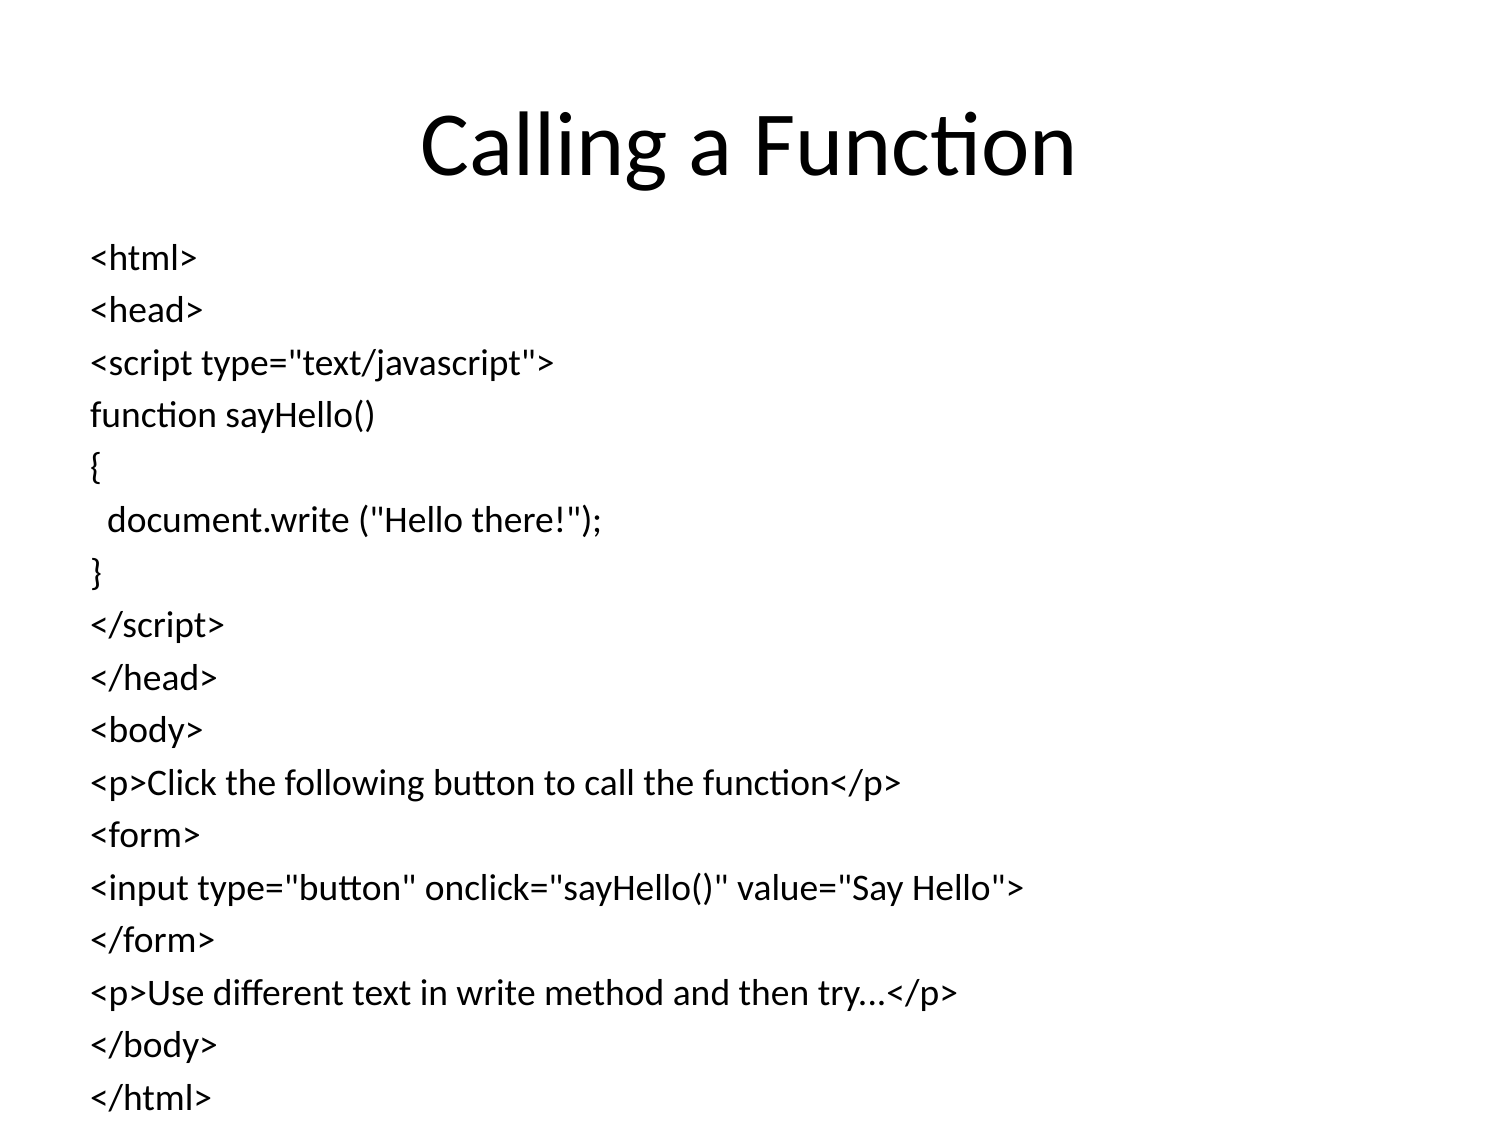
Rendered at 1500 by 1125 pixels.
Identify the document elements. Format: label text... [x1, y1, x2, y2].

title Calling a Function [75, 45, 1425, 224]
list <html> <head> <script type="text/javascript"> function sayHello() { document.write ("Hello there!"); } </script> </head> <body> <p>Click the following button to call the function</p> <form> <input type="button" onclick="sayHello()" value="Say Hello"> </form> <p>Use different text in write method and then try...</p> </body> </html> [75, 224, 1425, 975]
